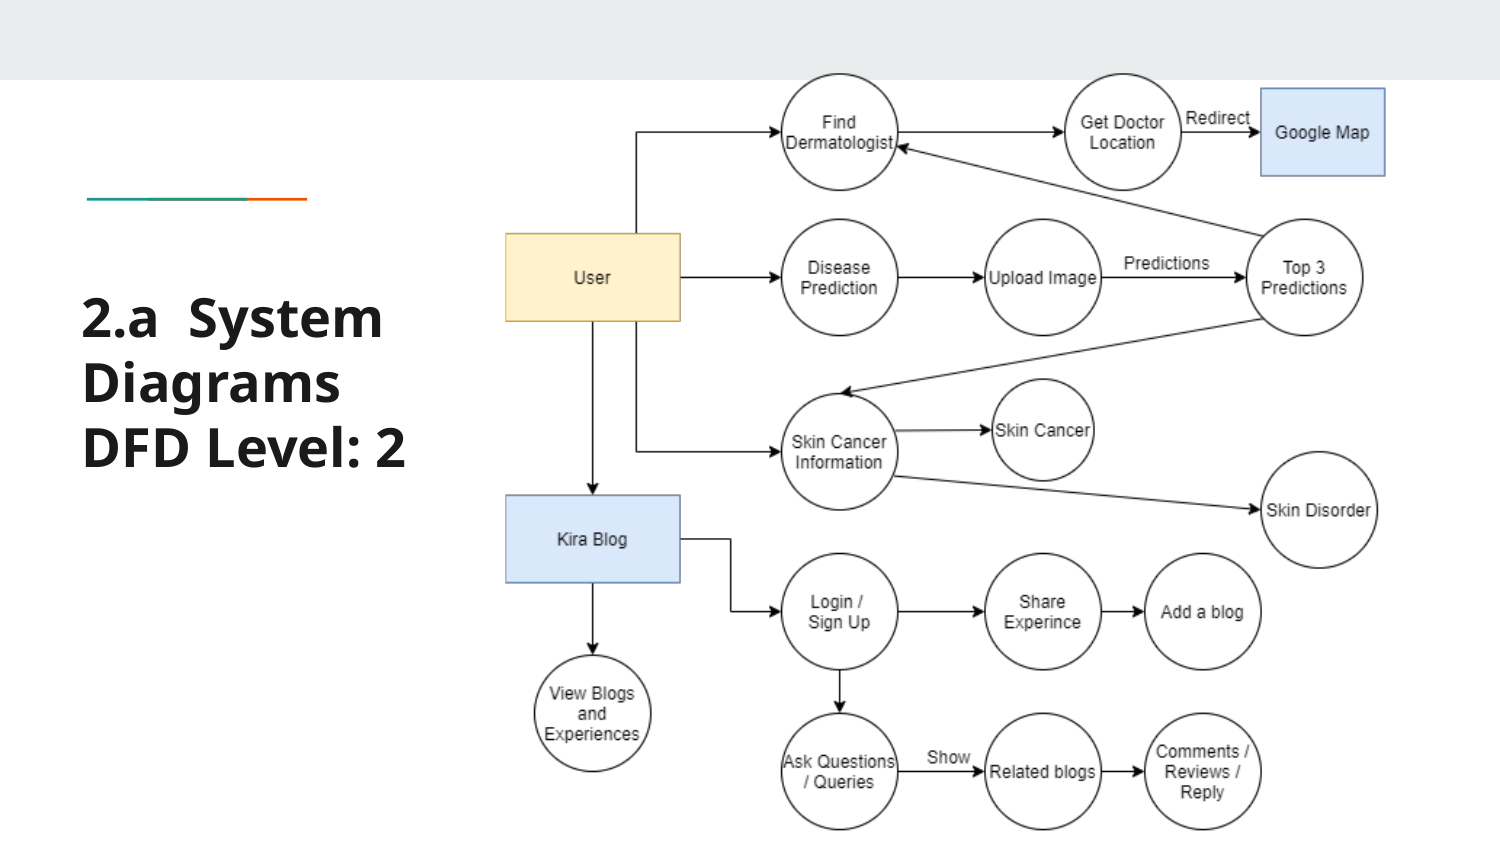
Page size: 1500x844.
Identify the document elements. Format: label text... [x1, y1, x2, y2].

title 2.a System Diagrams DFD Level: 2 [66, 268, 455, 746]
picture [505, 58, 1387, 832]
